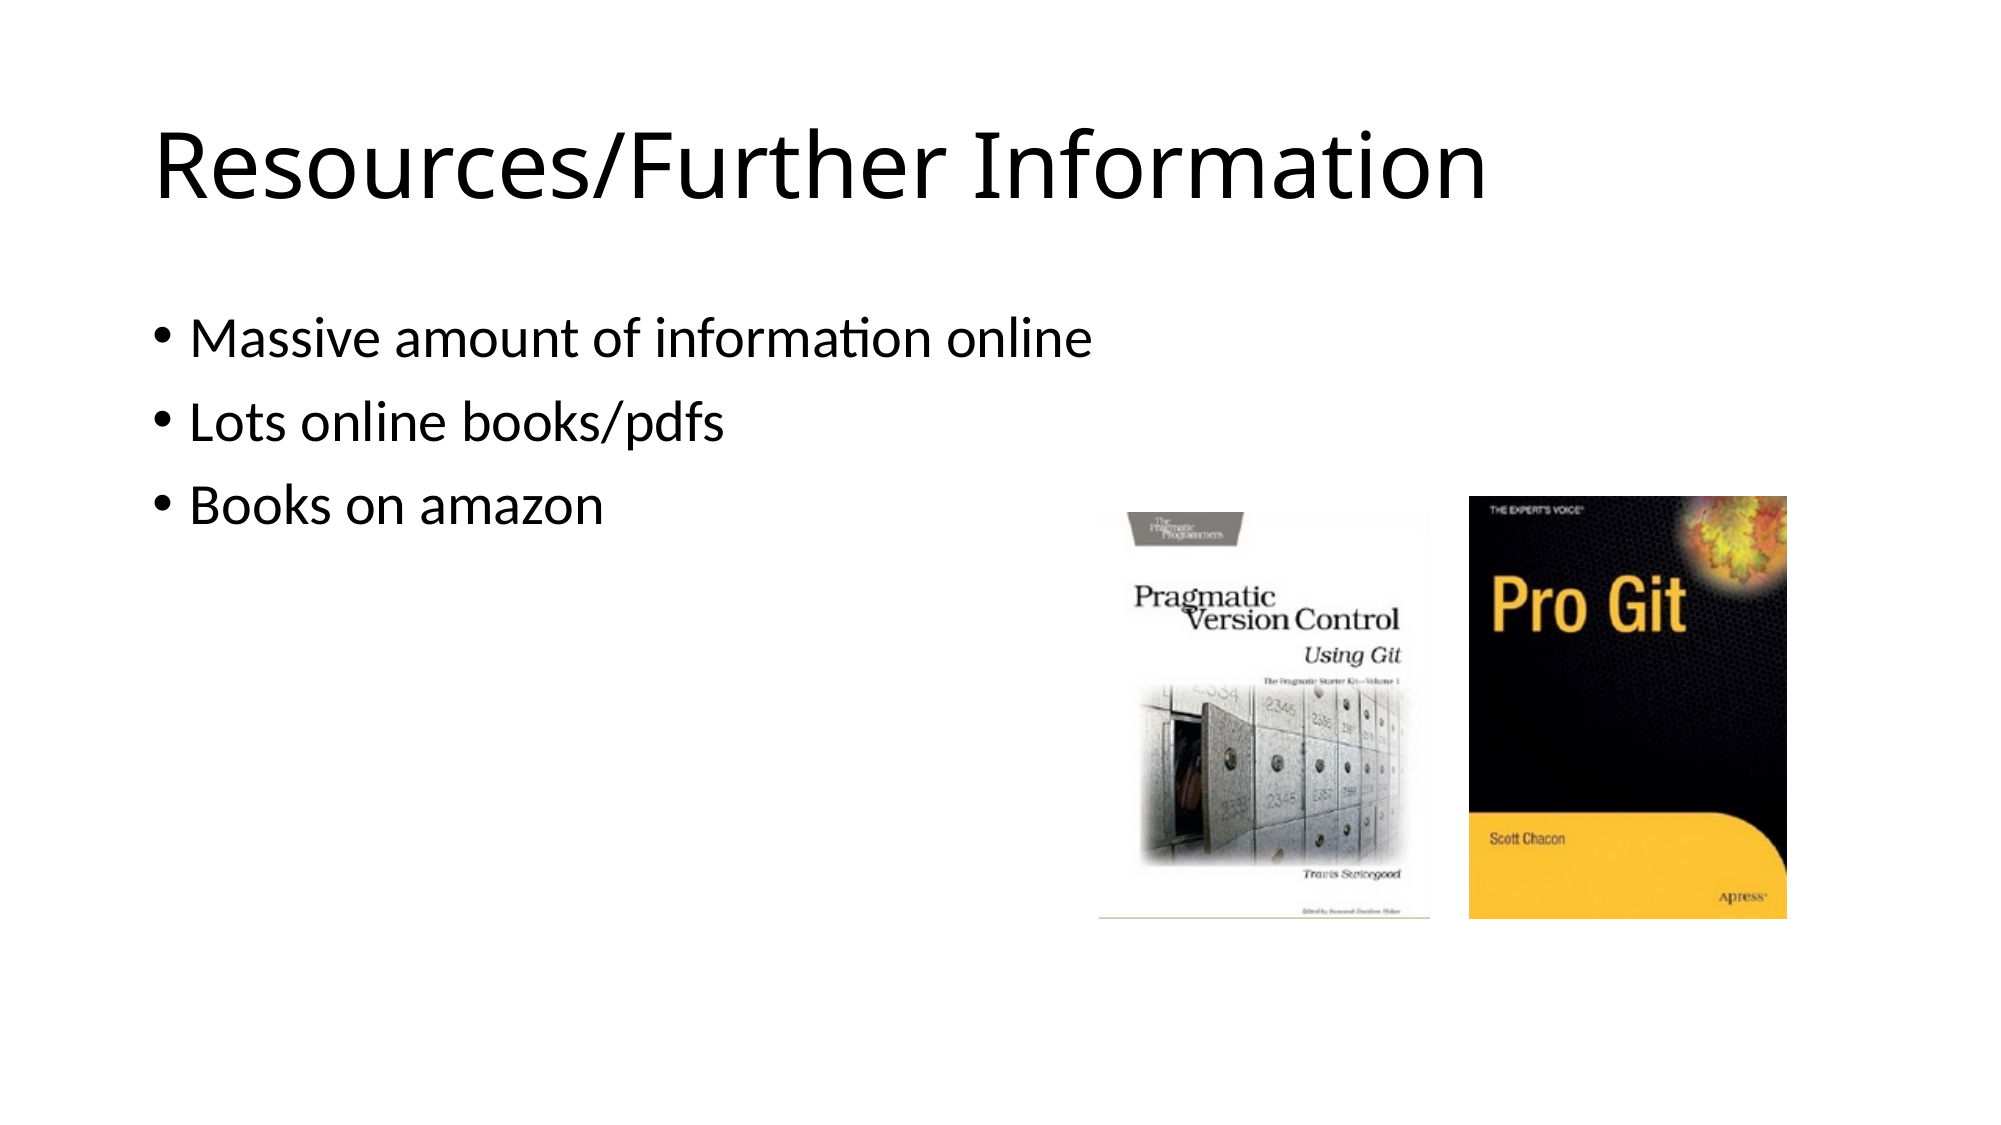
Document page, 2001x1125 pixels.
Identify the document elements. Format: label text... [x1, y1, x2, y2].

list Massive amount of information online Lots online books/pdfs Books on amazon [137, 299, 1863, 1014]
picture [1099, 512, 1430, 919]
title Resources/Further Information [137, 59, 1863, 278]
picture [1469, 496, 1787, 919]
